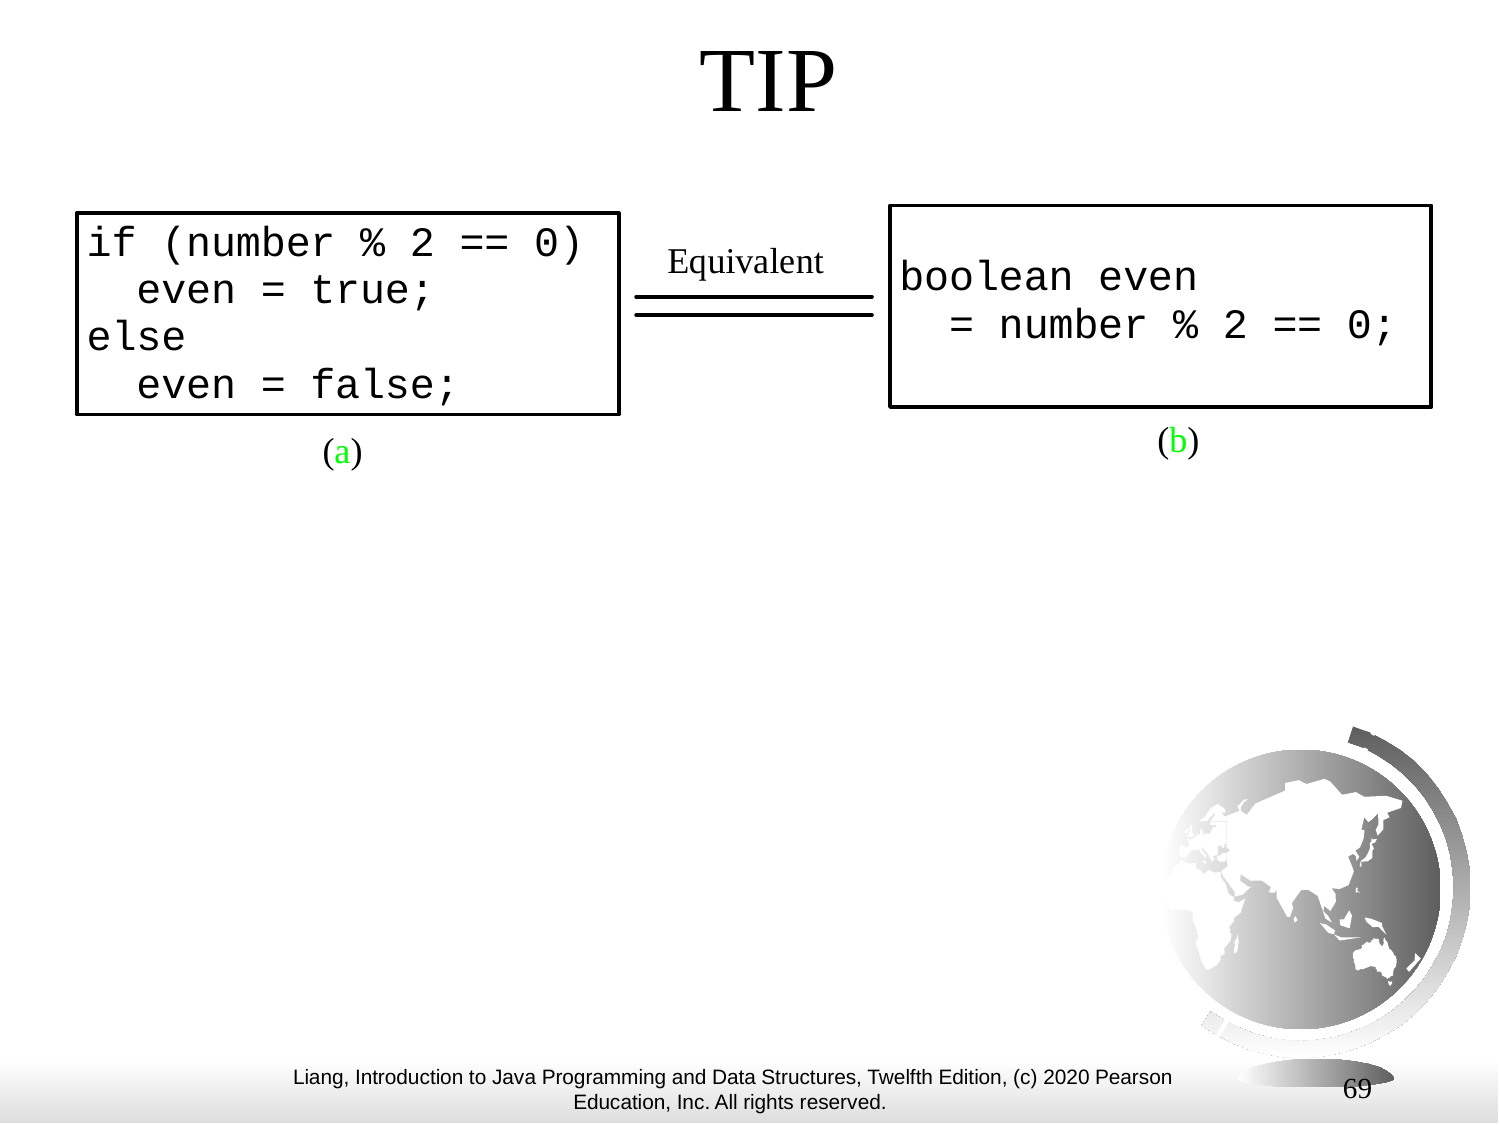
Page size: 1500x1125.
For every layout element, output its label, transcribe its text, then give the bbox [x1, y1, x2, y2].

title TIP [112, 0, 1425, 150]
slide_number 69 [1074, 1049, 1388, 1125]
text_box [62, 187, 1450, 494]
